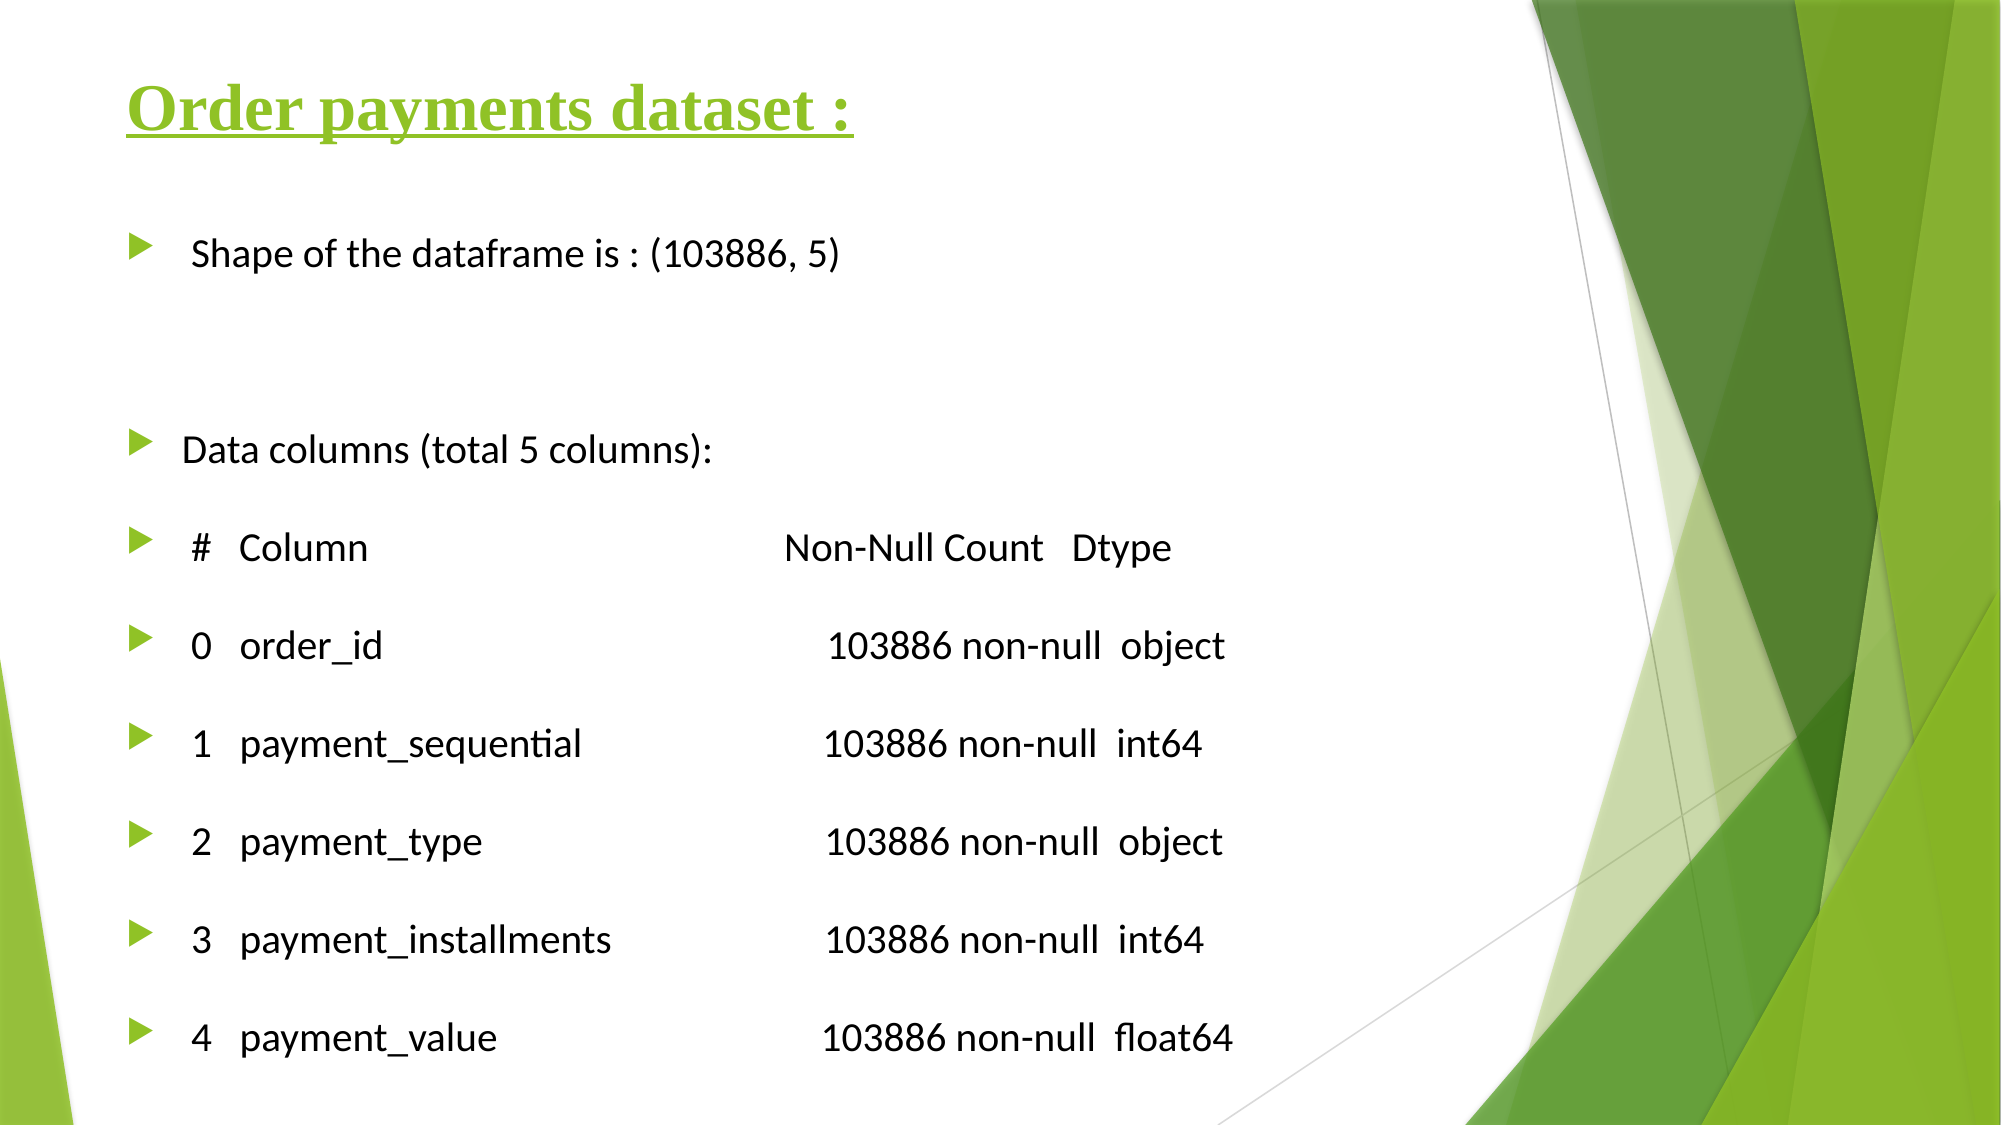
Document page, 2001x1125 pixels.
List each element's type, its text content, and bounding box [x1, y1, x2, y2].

list Shape of the dataframe is : (103886, 5) Data columns (total 5 columns): # Column Non-Null Count Dtype 0 order_id 103886 non-null object 1 payment_sequential 103886 non-null int64 2 payment_type 103886 non-null object 3 payment_installments 103886 non-null int64 4 payment_value 103886 non-null float64 [111, 210, 1866, 1069]
title Order payments dataset : [111, 56, 1866, 174]
